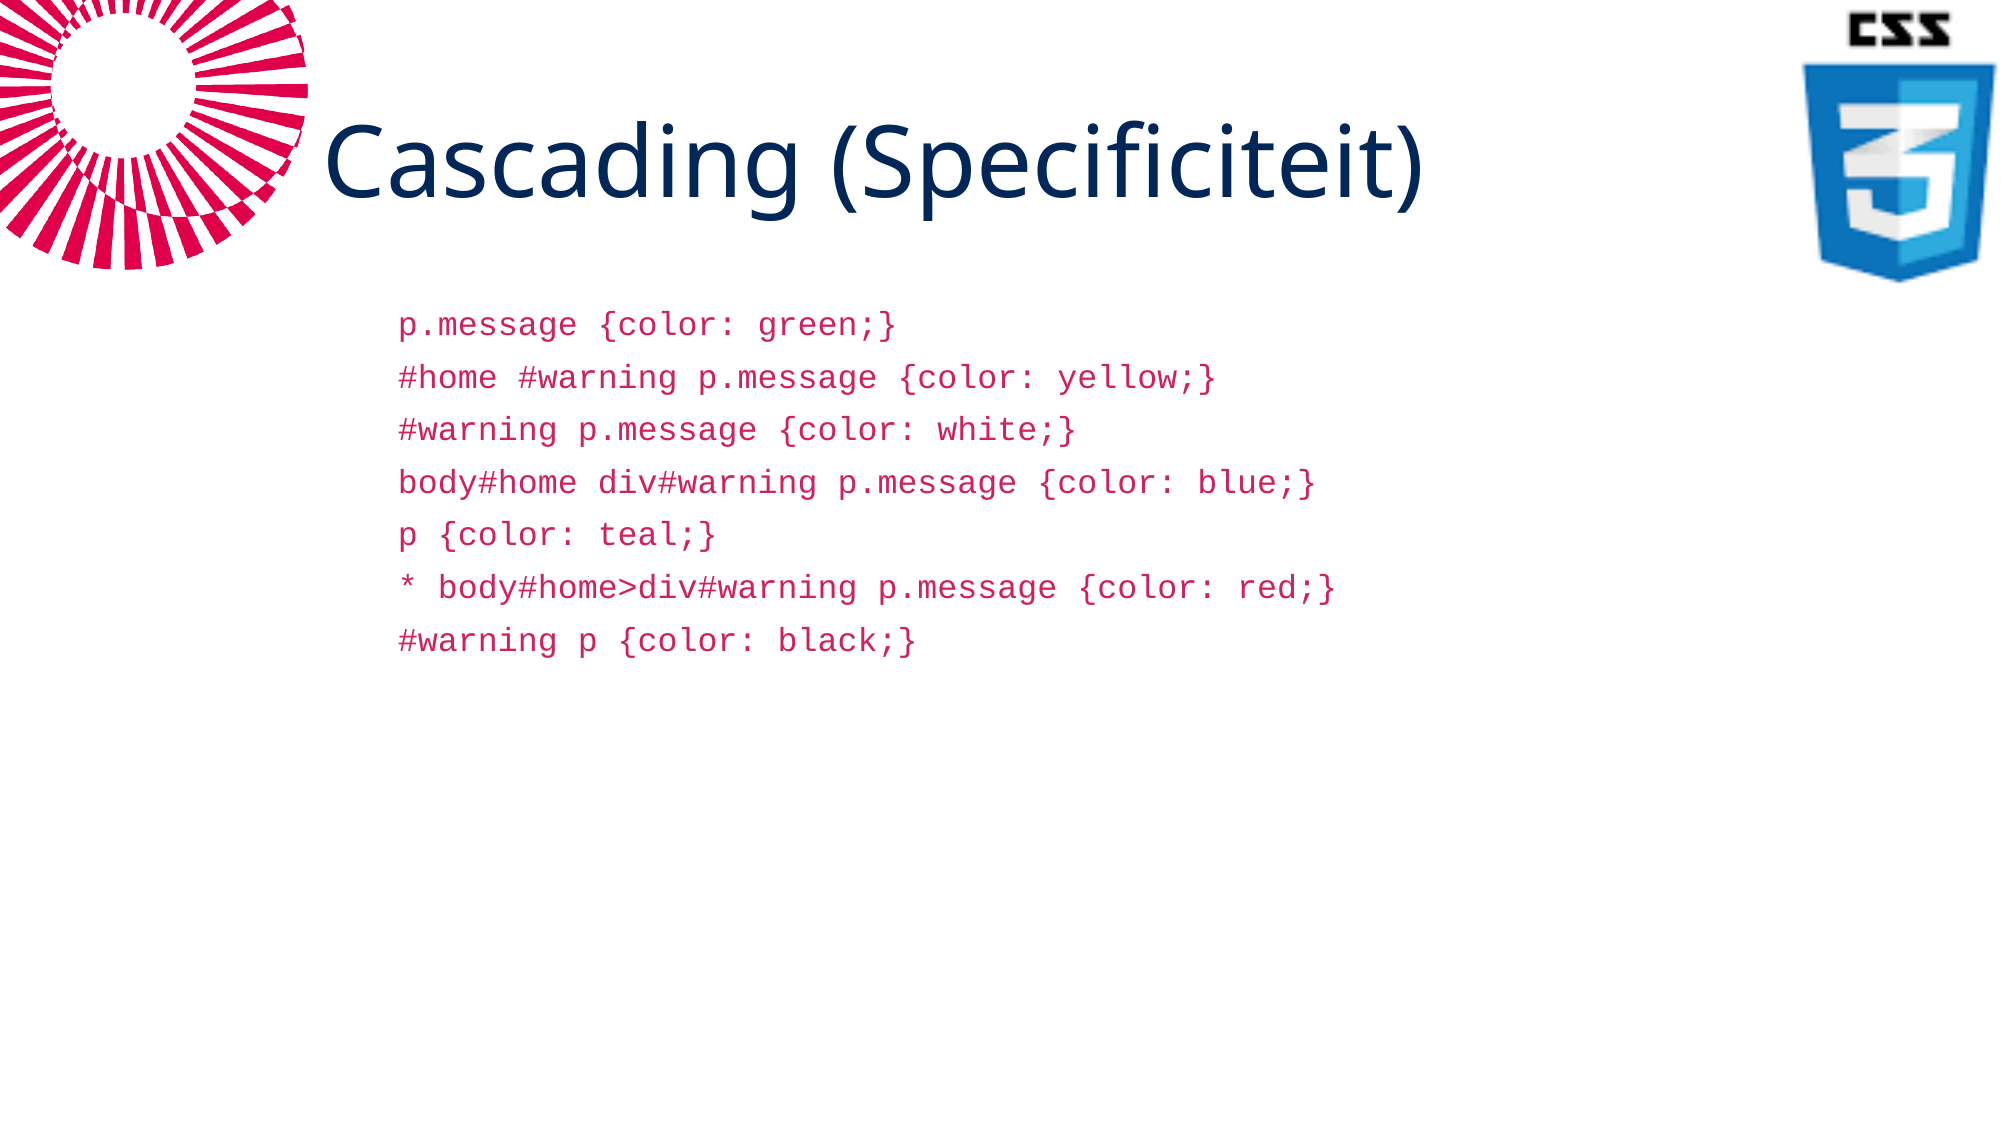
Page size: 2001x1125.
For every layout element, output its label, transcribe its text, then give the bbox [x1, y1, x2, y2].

title Cascading (Specificiteit) [307, 59, 1940, 271]
list p.message {color: green;} #home #warning p.message {color: yellow;} #warning p.message {color: white;} body#home div#warning p.message {color: blue;} p {color: teal;} * body#home>div#warning p.message {color: red;} #warning p {color: black;} [307, 299, 1940, 1006]
picture [0, 0, 308, 270]
picture [1789, 2, 2000, 298]
